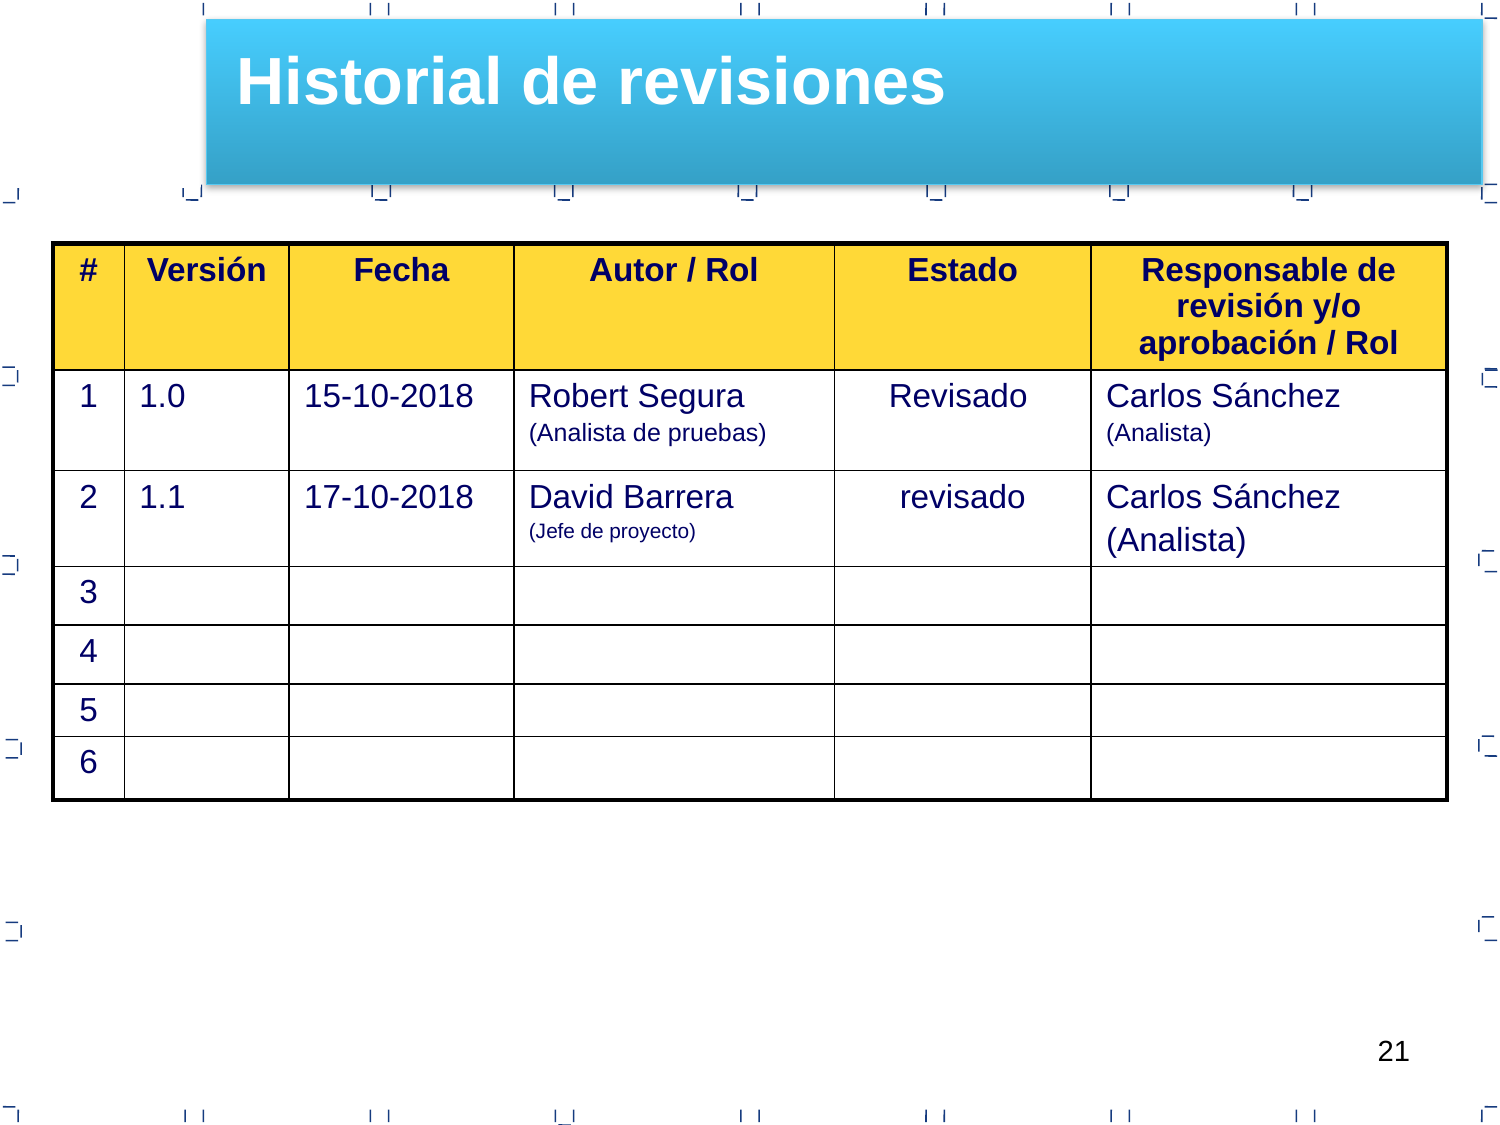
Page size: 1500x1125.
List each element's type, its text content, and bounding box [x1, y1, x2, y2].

table_cell 2 [55, 471, 124, 566]
table_cell [835, 567, 1090, 624]
table_cell 3 [55, 567, 124, 624]
table_cell [290, 737, 513, 798]
table_header Estado [835, 246, 1090, 369]
text_box [206, 19, 1483, 185]
table_cell [835, 737, 1090, 798]
table_cell 6 [55, 737, 124, 798]
table_cell [1092, 737, 1445, 798]
table_cell David Barrera (Jefe de proyecto) [515, 471, 834, 566]
table_cell 1 [55, 371, 124, 470]
table_cell [1092, 685, 1445, 736]
table_cell 1.1 [125, 471, 288, 566]
table_cell [1092, 567, 1445, 624]
table_cell [290, 626, 513, 683]
table_cell 4 [55, 626, 124, 683]
table_header # [55, 246, 124, 369]
table_header Autor / Rol [515, 246, 834, 369]
table_cell [1092, 626, 1445, 683]
table_cell 15-10-2018 [290, 371, 513, 470]
table_cell [125, 626, 288, 683]
table_cell [290, 685, 513, 736]
table_cell [835, 626, 1090, 683]
table_cell Revisado [835, 371, 1090, 470]
table_cell [290, 567, 513, 624]
text_box Historial de revisiones [221, 30, 963, 126]
table_cell 17-10-2018 [290, 471, 513, 566]
table_cell revisado [835, 471, 1090, 566]
table_cell [515, 737, 834, 798]
table_header Fecha [290, 246, 513, 369]
table_cell Carlos Sánchez (Analista) [1092, 371, 1445, 470]
table_cell [515, 567, 834, 624]
table_cell [515, 626, 834, 683]
table_cell [125, 567, 288, 624]
table_cell [515, 685, 834, 736]
table_cell Carlos Sánchez (Analista) [1092, 471, 1445, 566]
table_cell 5 [55, 685, 124, 736]
table_header Versión [125, 246, 288, 369]
table_header Responsable de revisión y/o aprobación / Rol [1092, 246, 1445, 369]
table_cell 1.0 [125, 371, 288, 470]
table_cell [835, 685, 1090, 736]
table_cell Robert Segura (Analista de pruebas) [515, 371, 834, 470]
table_cell [125, 685, 288, 736]
table_cell [125, 737, 288, 798]
